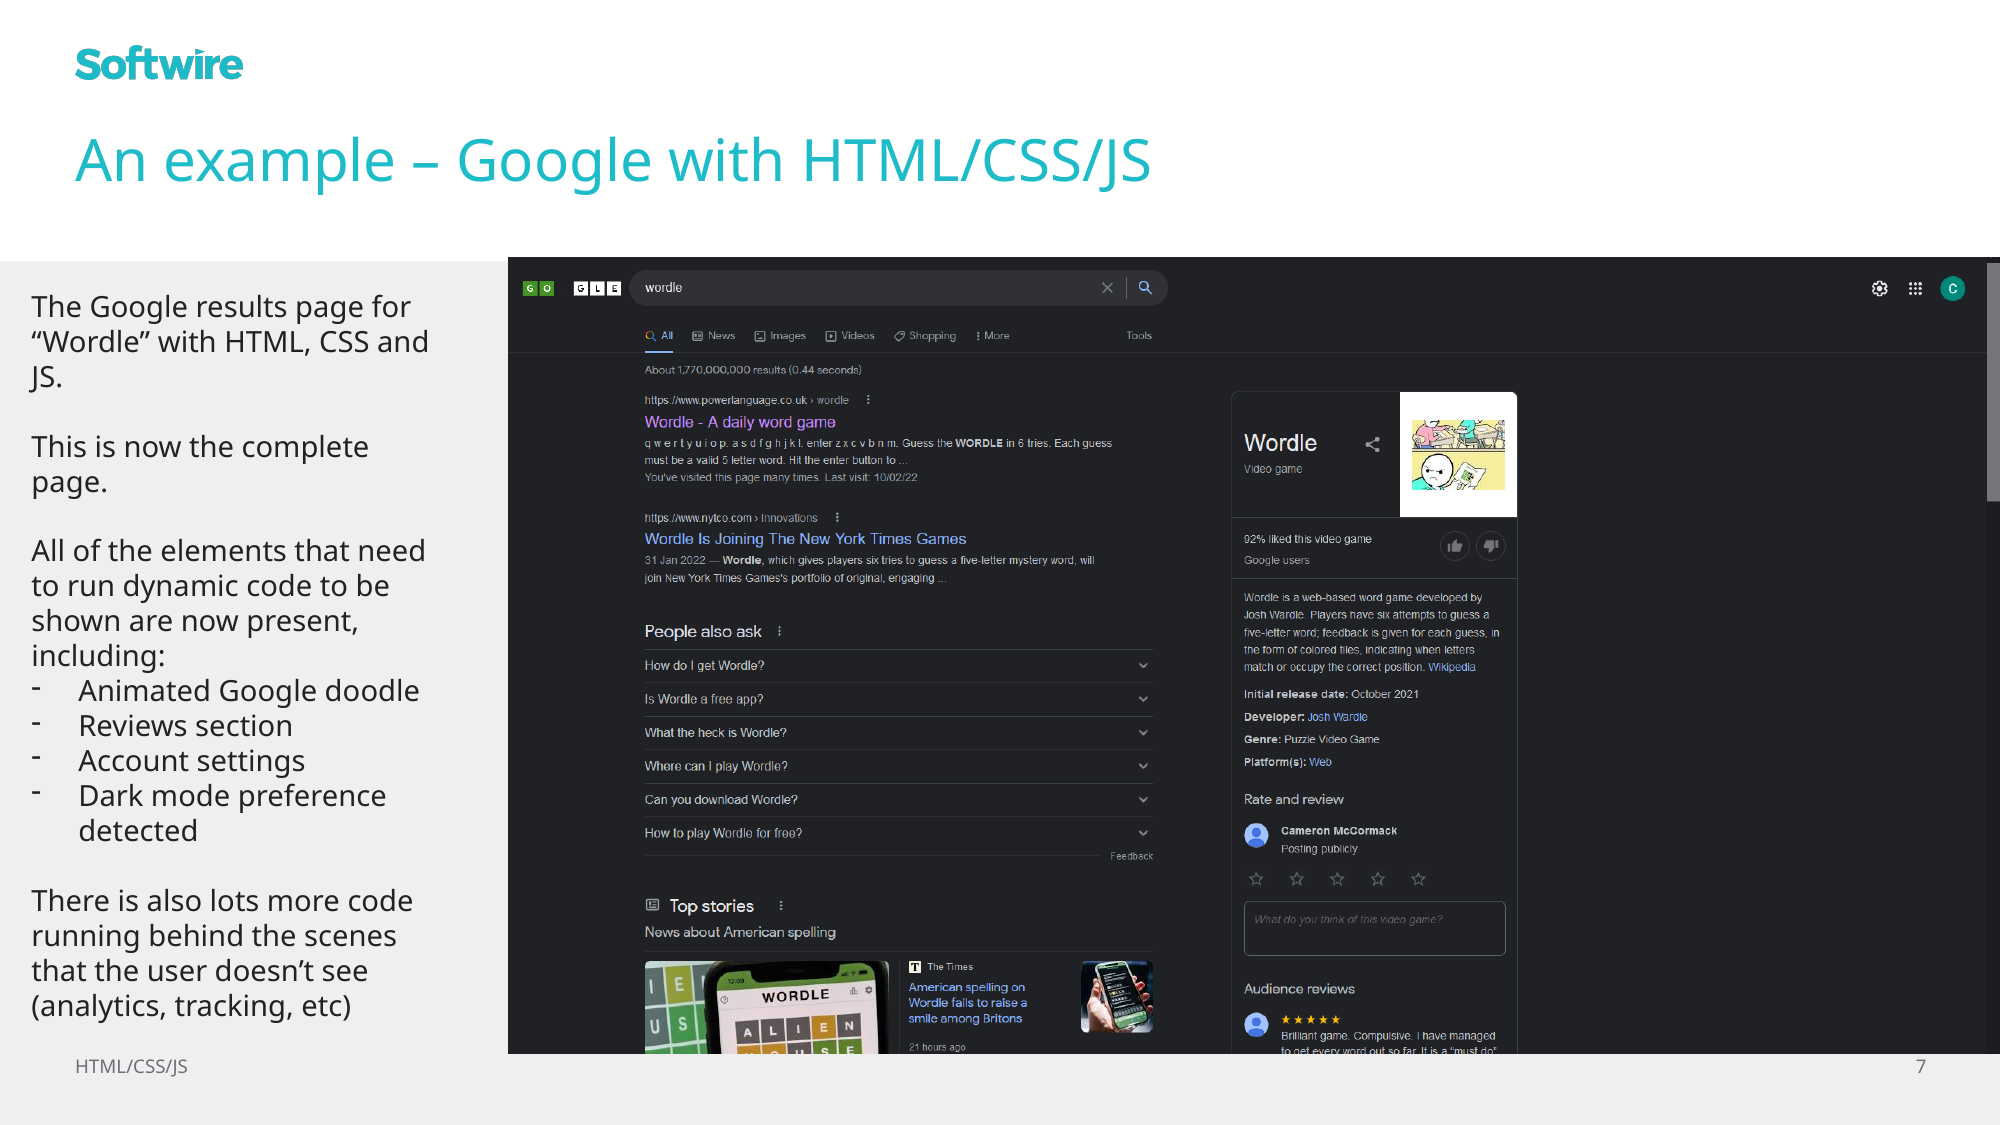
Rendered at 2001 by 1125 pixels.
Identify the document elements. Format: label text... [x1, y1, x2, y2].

footer HTML/CSS/JS [75, 1048, 1442, 1086]
text_box The Google results page for “Wordle” with HTML, CSS and JS. This is now the complete page. All of the elements that need to run dynamic code to be shown are now present, including: Animated Google doodle Reviews section Account settings Dark mode preference detected There is also lots more code running behind the scenes that the user doesn’t see (analytics, tracking, etc) [16, 280, 462, 1030]
title An example – Google with HTML/CSS/JS [75, 131, 1807, 318]
picture [75, 45, 243, 80]
slide_number 7 [1806, 1054, 1927, 1086]
picture [508, 257, 2000, 1054]
